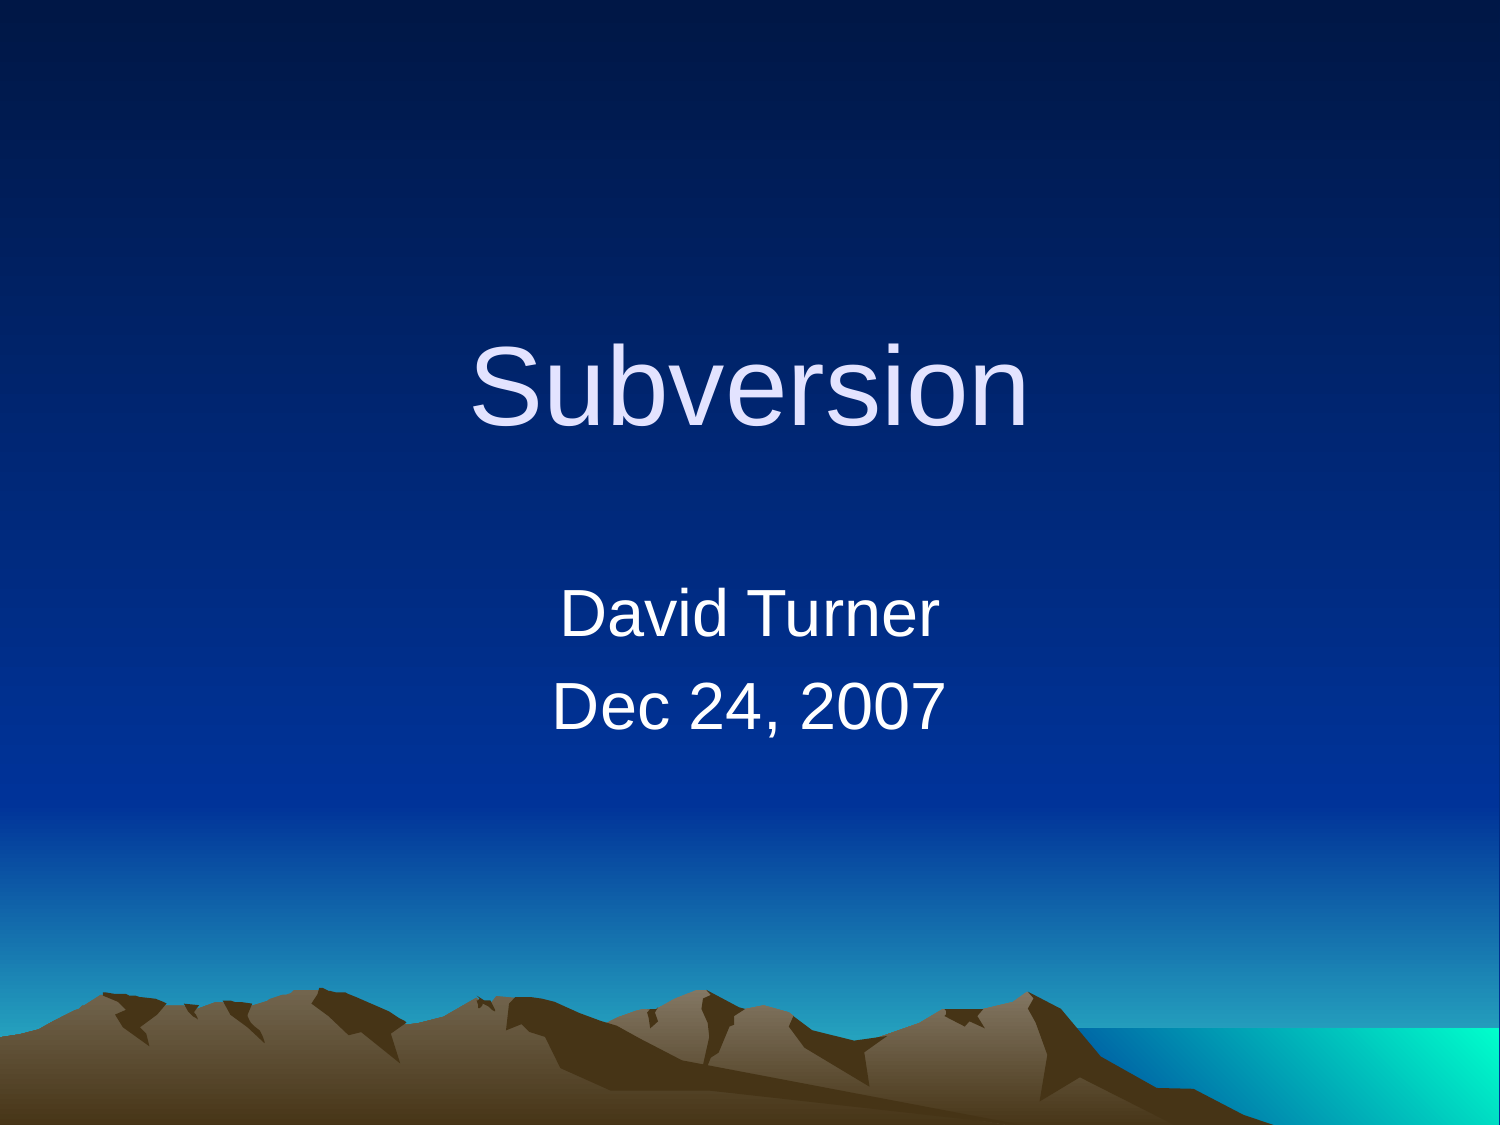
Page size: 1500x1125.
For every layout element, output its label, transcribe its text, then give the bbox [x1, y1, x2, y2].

title Subversion [74, 237, 1426, 523]
subtitle David Turner Dec 24, 2007 [224, 562, 1276, 851]
